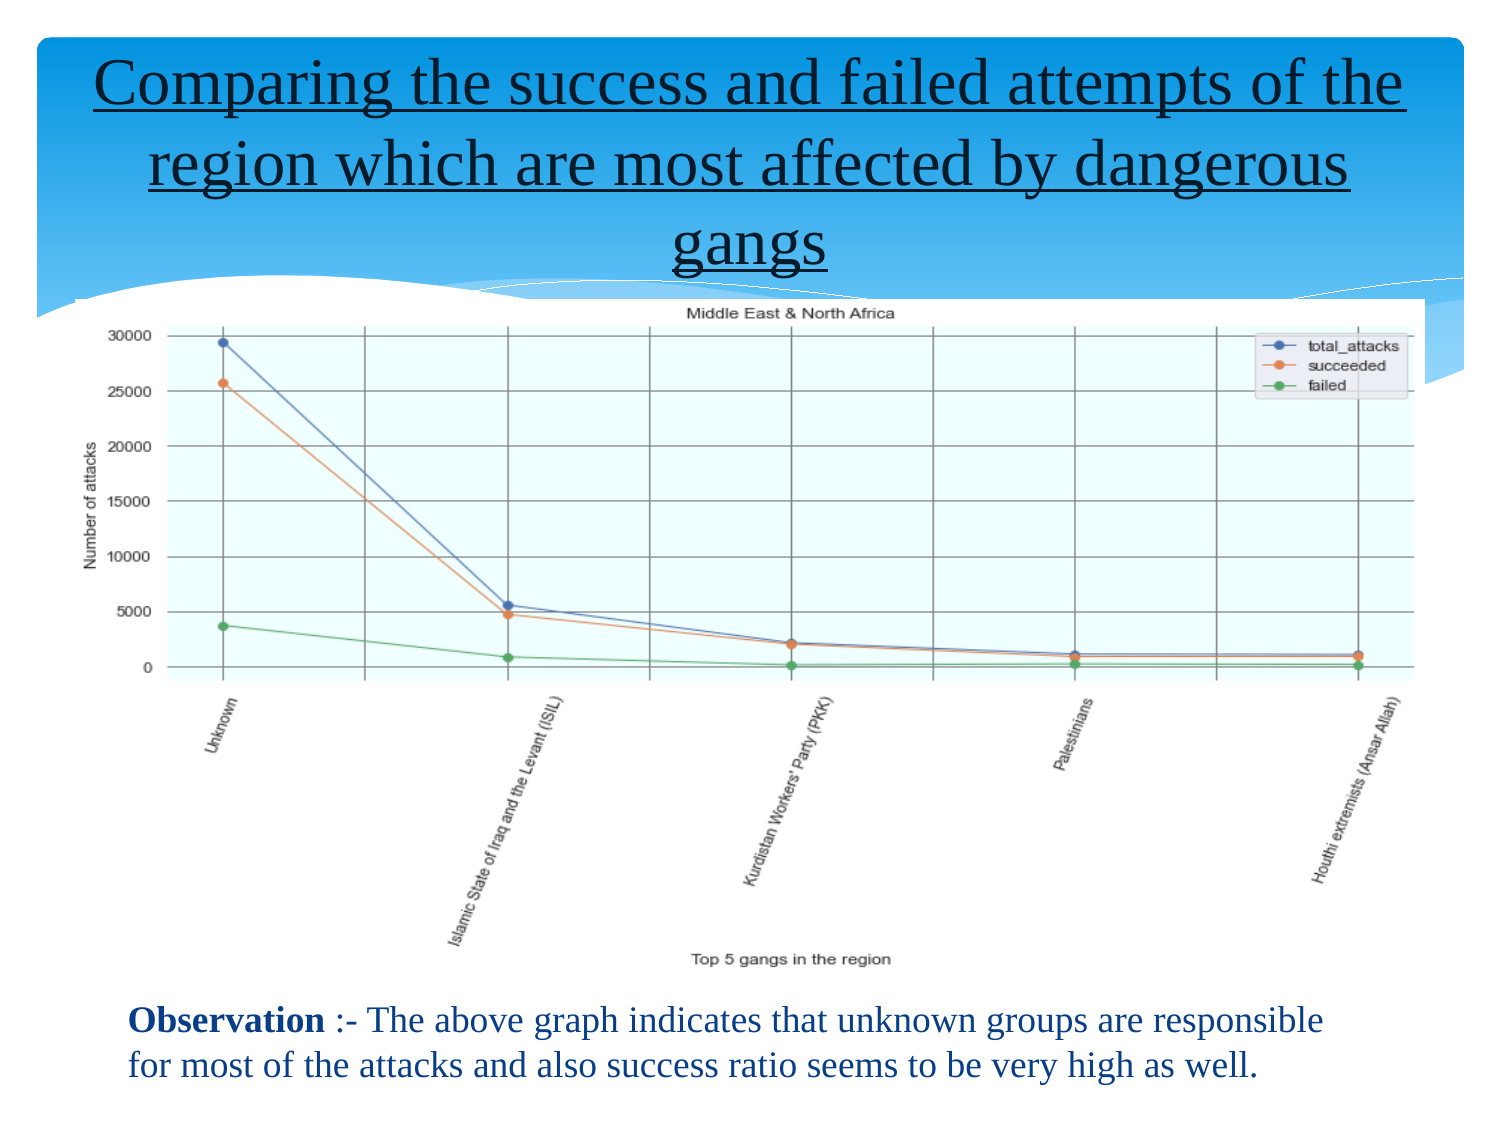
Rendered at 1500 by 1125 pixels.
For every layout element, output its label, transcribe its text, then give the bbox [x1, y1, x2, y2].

list Observation :- The above graph indicates that unknown groups are responsible for most of the attacks and also success ratio seems to be very high as well. [112, 987, 1388, 1105]
title Comparing the success and failed attempts of the region which are most affected by dangerous gangs [75, 55, 1425, 261]
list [74, 299, 1426, 976]
